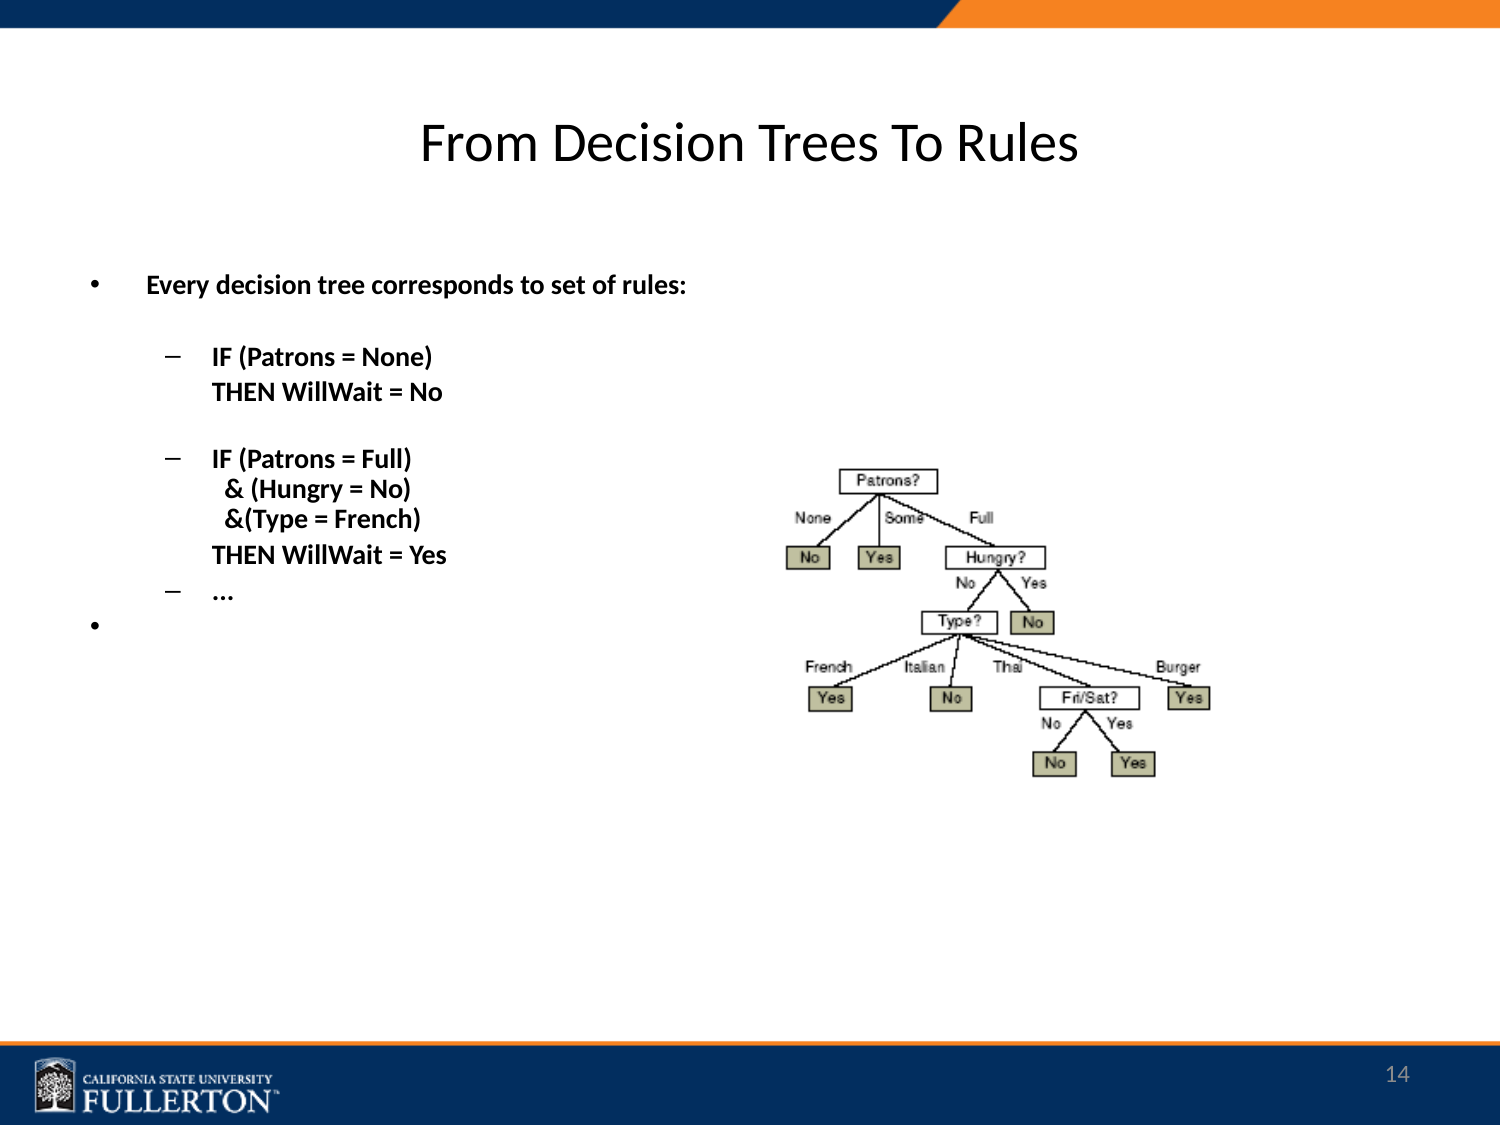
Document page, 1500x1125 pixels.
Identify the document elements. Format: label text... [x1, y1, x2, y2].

slide_number 14 [1074, 1042, 1425, 1103]
title From Decision Trees To Rules [75, 45, 1425, 233]
list Every decision tree corresponds to set of rules: IF (Patrons = None) THEN WillWait = No IF (Patrons = Full) & (Hungry = No) &(Type = French) THEN WillWait = Yes ... [75, 262, 1425, 1005]
picture [0, 0, 1500, 1125]
